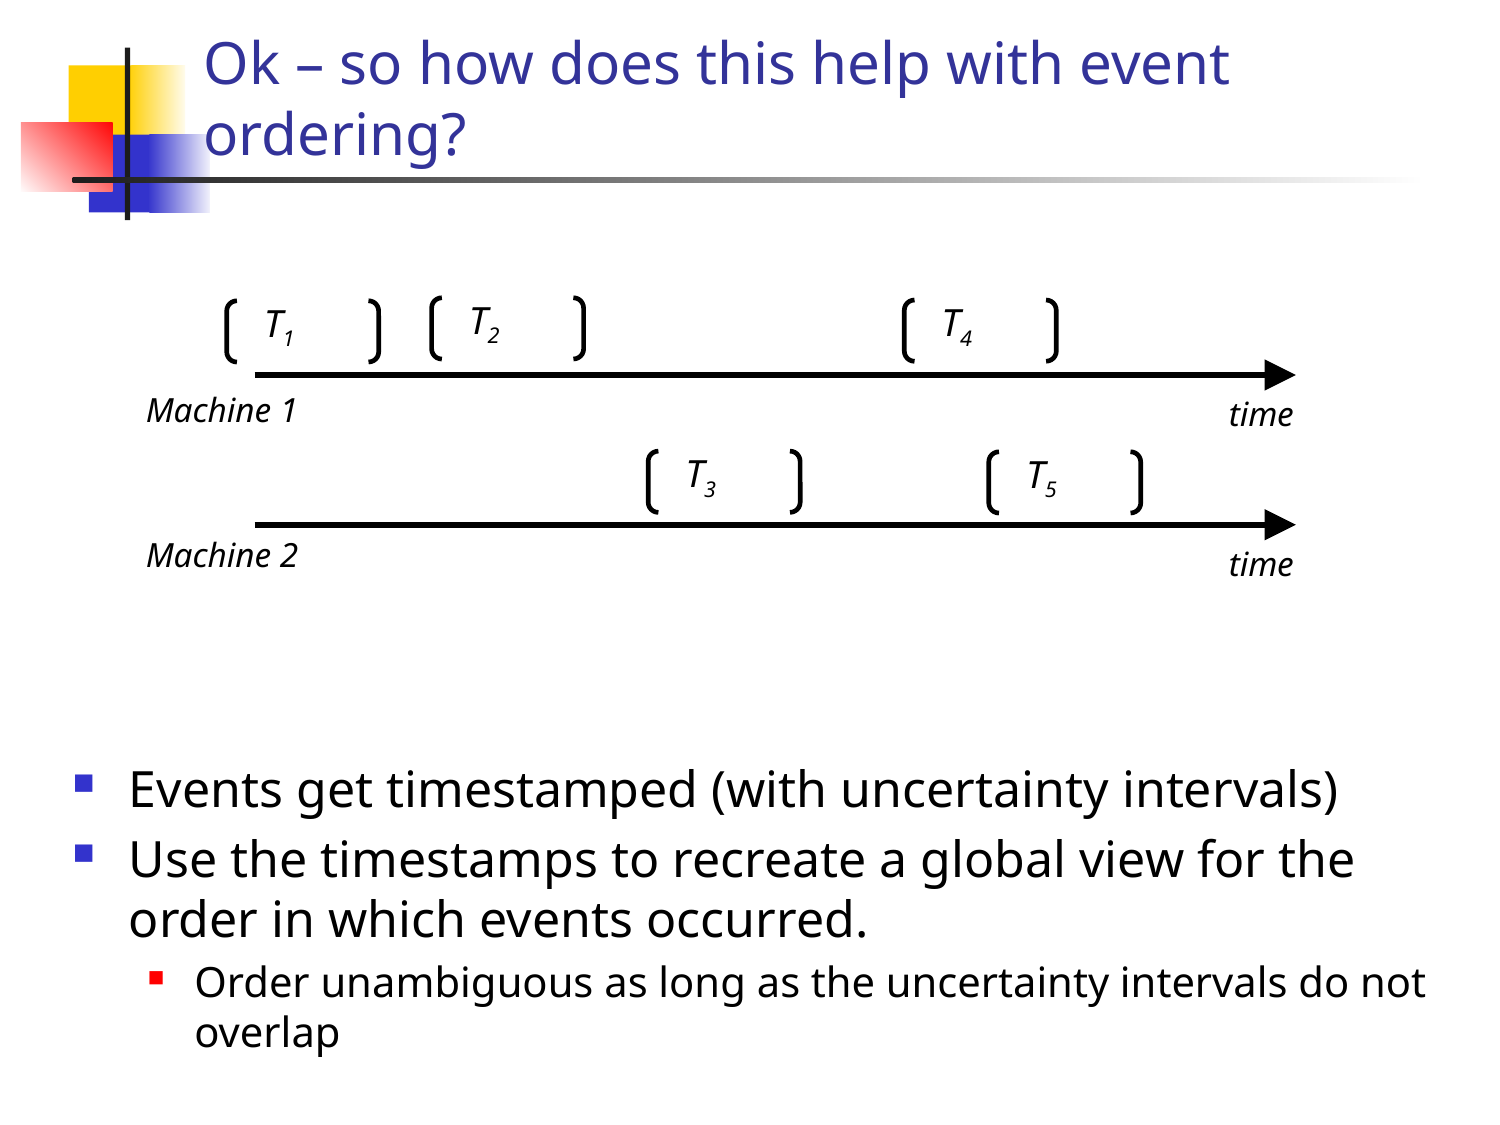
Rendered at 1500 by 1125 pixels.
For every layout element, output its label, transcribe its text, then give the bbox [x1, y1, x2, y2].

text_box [904, 293, 1079, 362]
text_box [226, 294, 402, 363]
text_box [431, 291, 607, 360]
text_box time [1204, 544, 1319, 582]
list Events get timestamped (with uncertainty intervals) Use the timestamps to recreate a global view for the order in which events occurred. Order unambiguous as long as the uncertainty intervals do not overlap [57, 750, 1468, 957]
title Ok – so how does this help with event ordering? [188, 35, 1468, 175]
text_box Machine 2 [103, 536, 340, 573]
text_box time [1204, 395, 1319, 432]
text_box Machine 1 [103, 390, 340, 428]
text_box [988, 445, 1164, 514]
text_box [647, 444, 823, 513]
